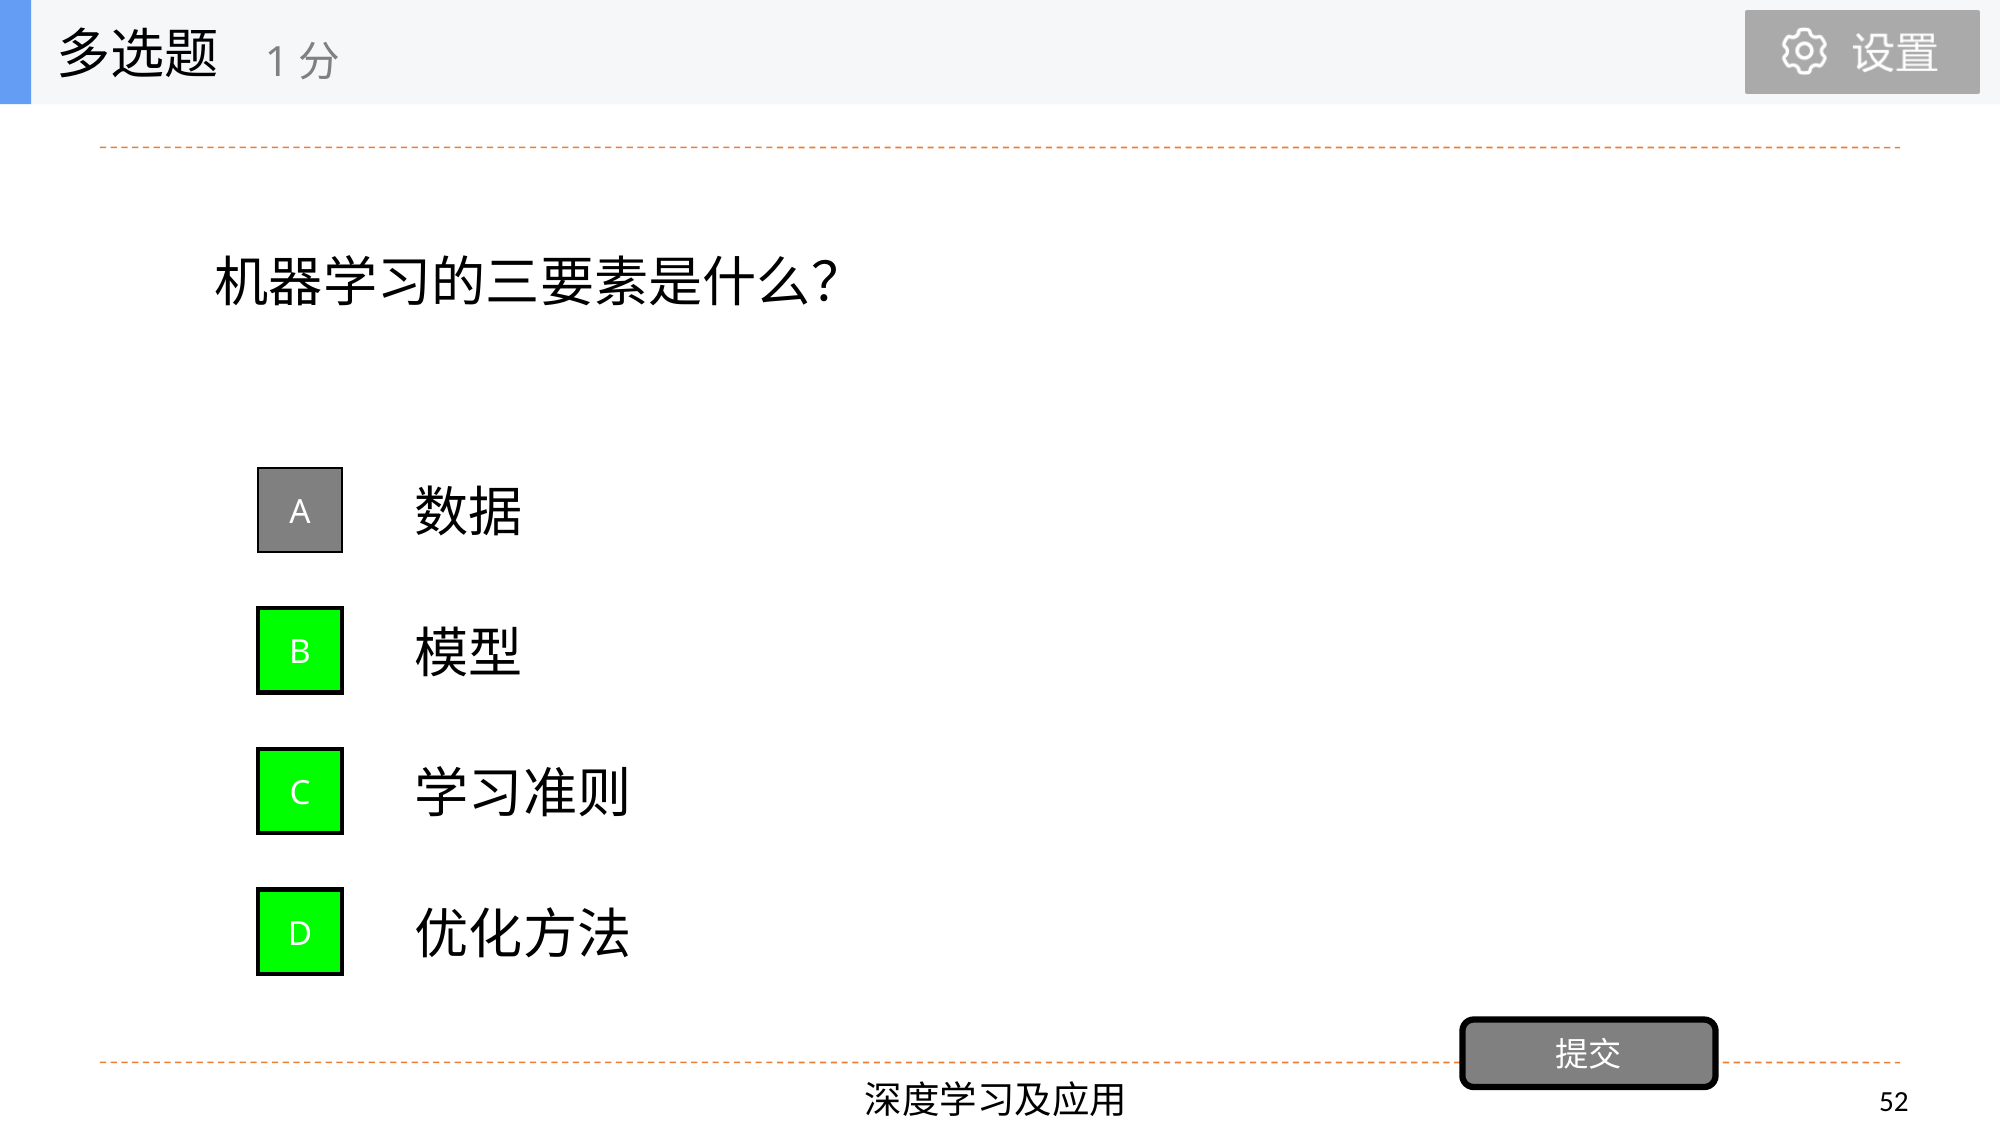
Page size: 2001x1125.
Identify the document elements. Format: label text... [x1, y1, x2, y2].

text_box C [257, 748, 343, 834]
text_box 模型 [399, 597, 1800, 703]
text_box 提交 [1461, 1018, 1717, 1089]
text_box 学习准则 [399, 738, 1800, 844]
text_box 机器学习的三要素是什么？ [200, 105, 1800, 456]
text_box D [257, 888, 343, 975]
text_box 数据 [399, 456, 1800, 563]
text_box A [257, 467, 343, 553]
text_box 优化方法 [399, 878, 1800, 985]
text_box B [257, 607, 343, 694]
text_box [0, 0, 2000, 105]
picture [1745, 10, 1980, 94]
